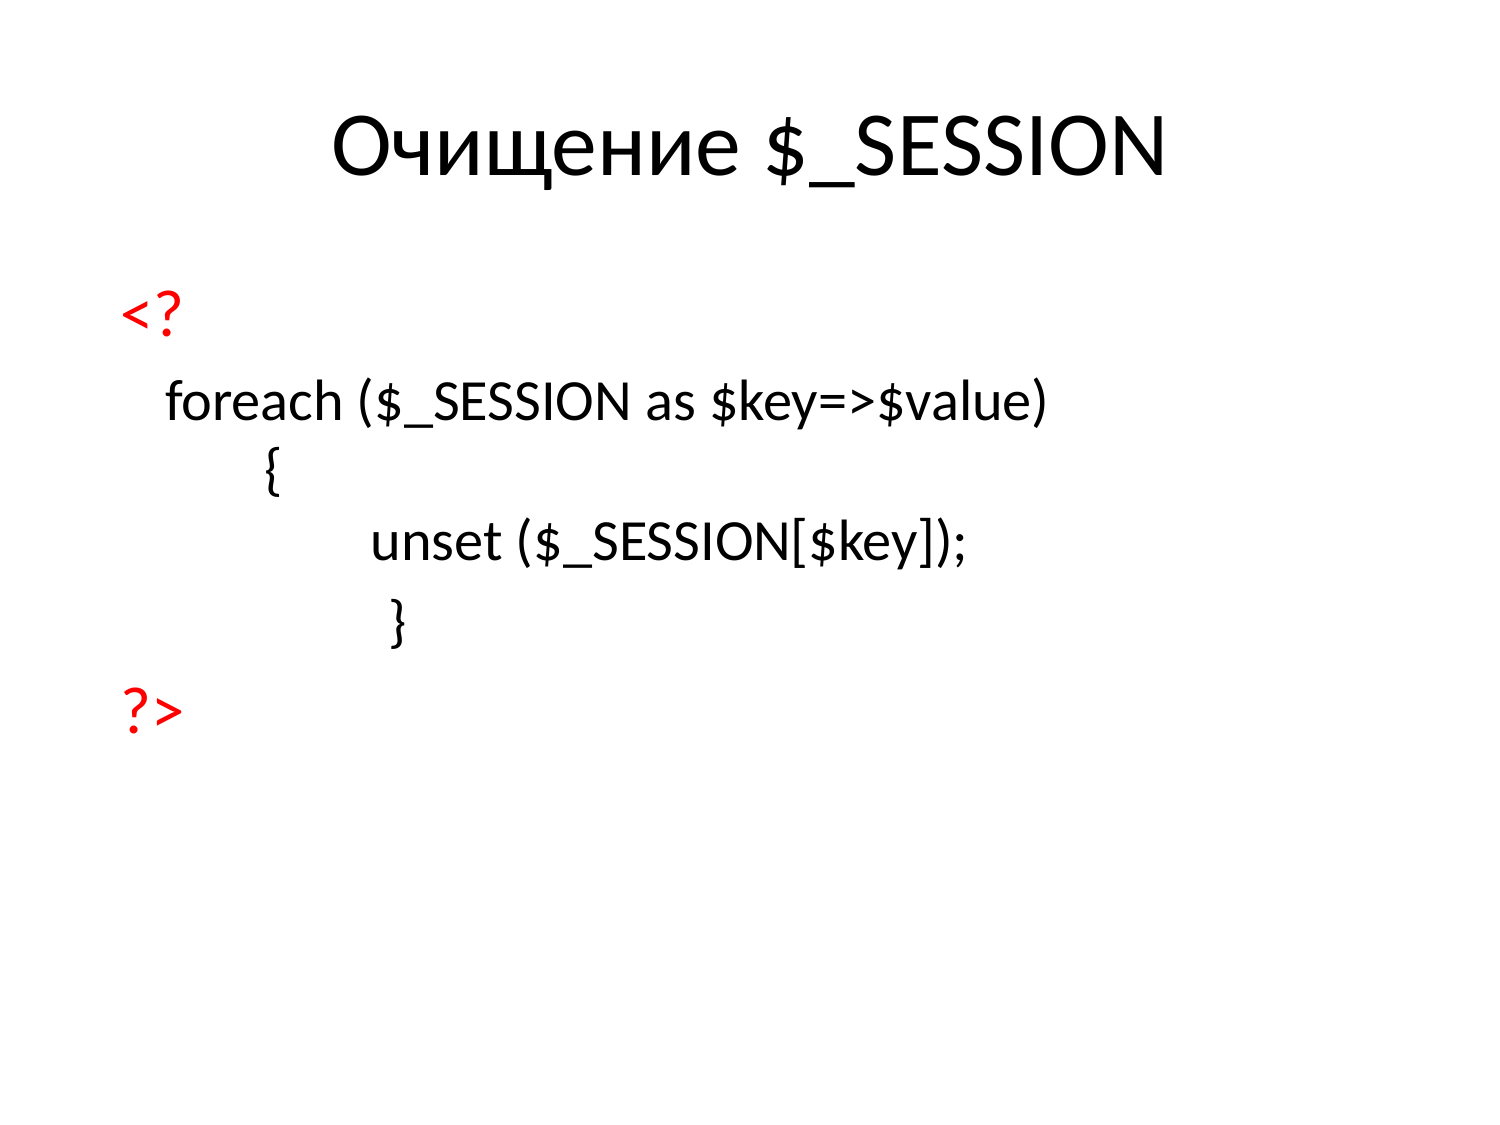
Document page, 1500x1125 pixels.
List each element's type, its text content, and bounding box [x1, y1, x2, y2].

title Очищение $_SESSION [75, 45, 1425, 233]
list <? foreach ($_SESSION as $key=>$value) { unset ($_SESSION[$key]); } ?> [75, 262, 1425, 1005]
